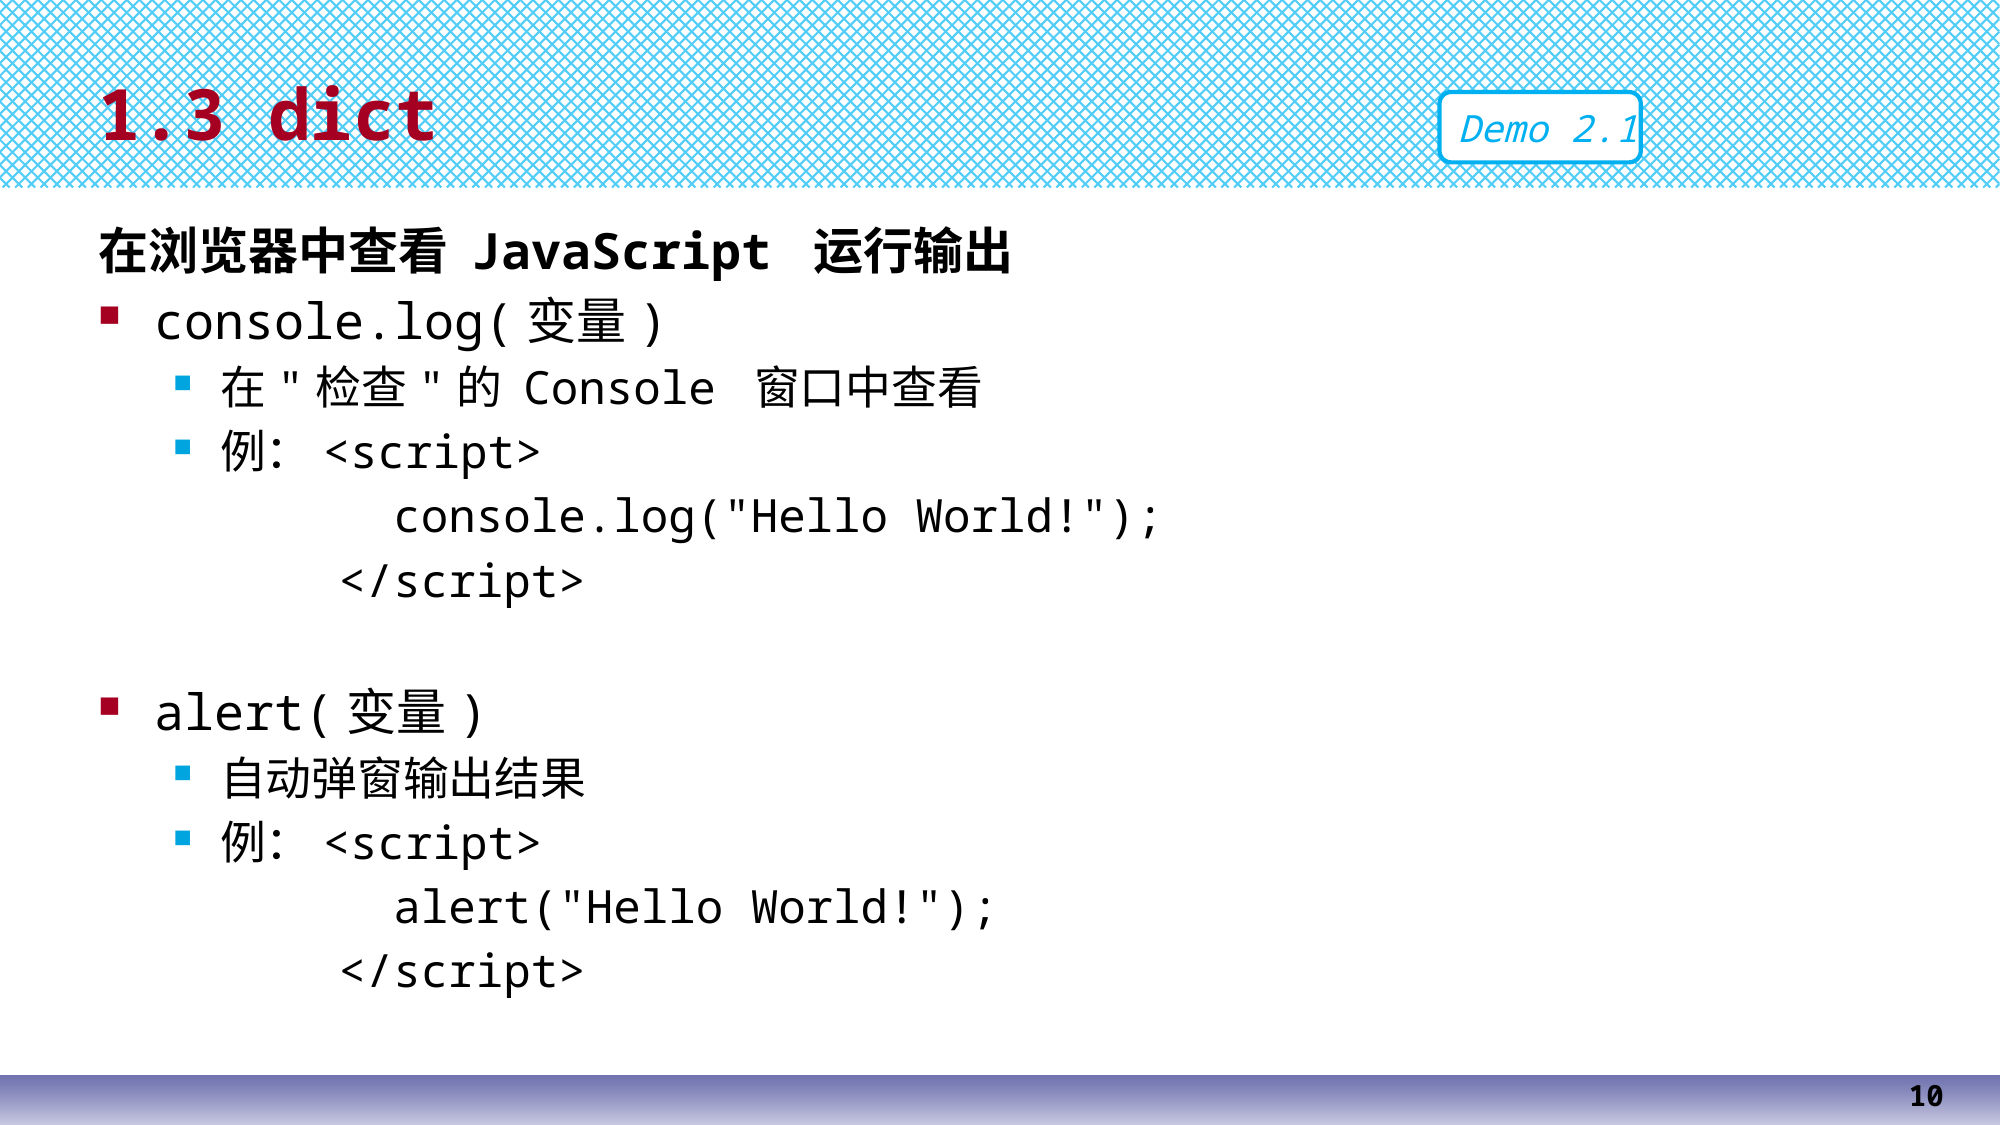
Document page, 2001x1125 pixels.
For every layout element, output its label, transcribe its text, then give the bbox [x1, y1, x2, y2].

list 在浏览器中查看 JavaScript 运行输出 console.log(变量) 在"检查"的 Console 窗口中查看 例：<script> console.log("Hello World!"); </script> alert(变量) 自动弹窗输出结果 例：<script> alert("Hello World!"); </script> [83, 212, 1170, 1048]
title 1.3 dict [83, 37, 1934, 163]
slide_number 10 [1541, 1075, 1959, 1125]
text_box Demo 2.1 [1437, 89, 1643, 165]
